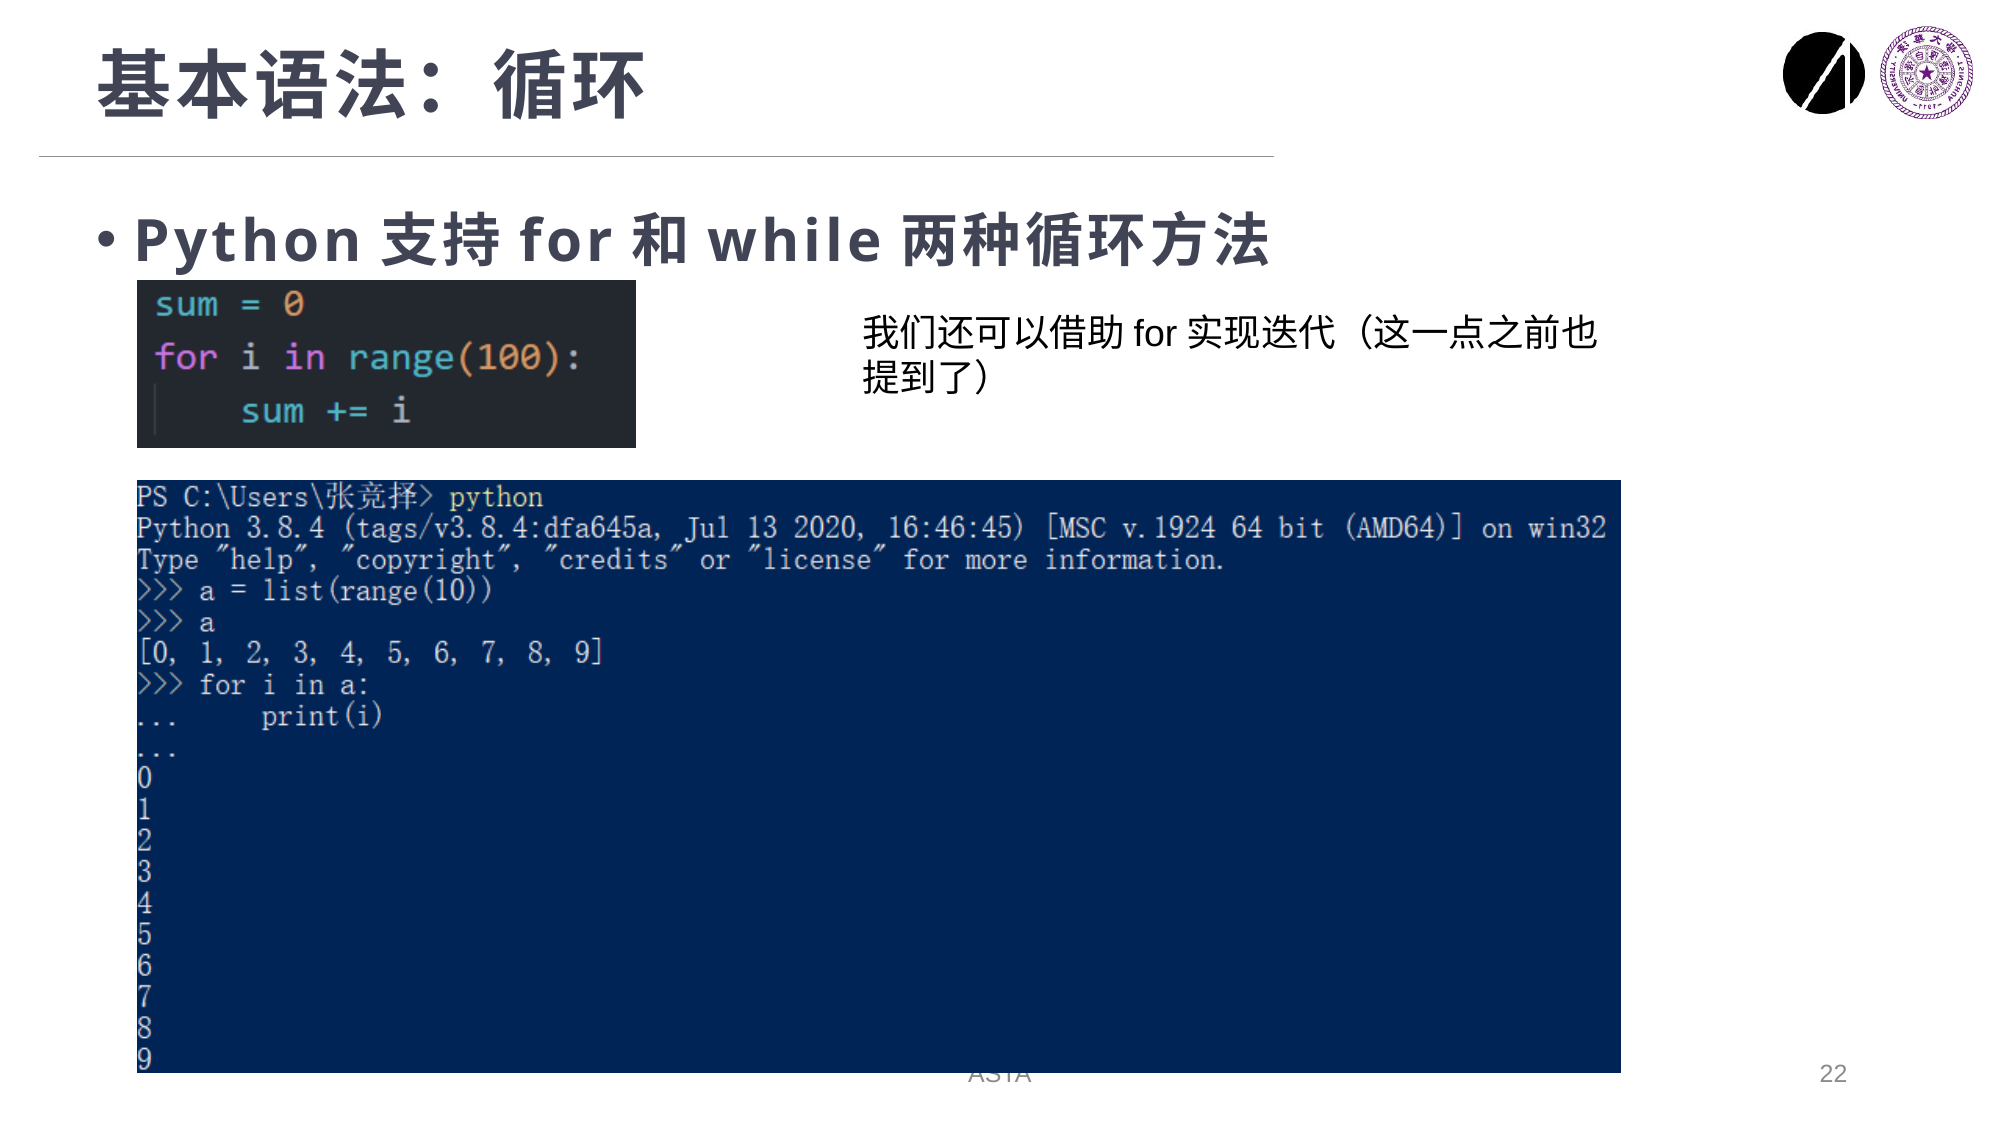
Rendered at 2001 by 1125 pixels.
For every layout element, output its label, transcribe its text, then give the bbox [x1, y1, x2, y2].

footer ASTA [662, 1073, 1338, 1103]
picture [137, 280, 636, 448]
list Python支持for和while两种循环方法 [81, 182, 1918, 302]
picture [1774, 24, 1871, 121]
text_box 我们还可以借助for实现迭代（这一点之前也提到了） [847, 301, 1643, 407]
picture [137, 480, 1621, 1073]
picture [1878, 24, 1975, 121]
title 基本语法：循环 [81, 34, 1171, 132]
slide_number 22 [1412, 1042, 1863, 1103]
